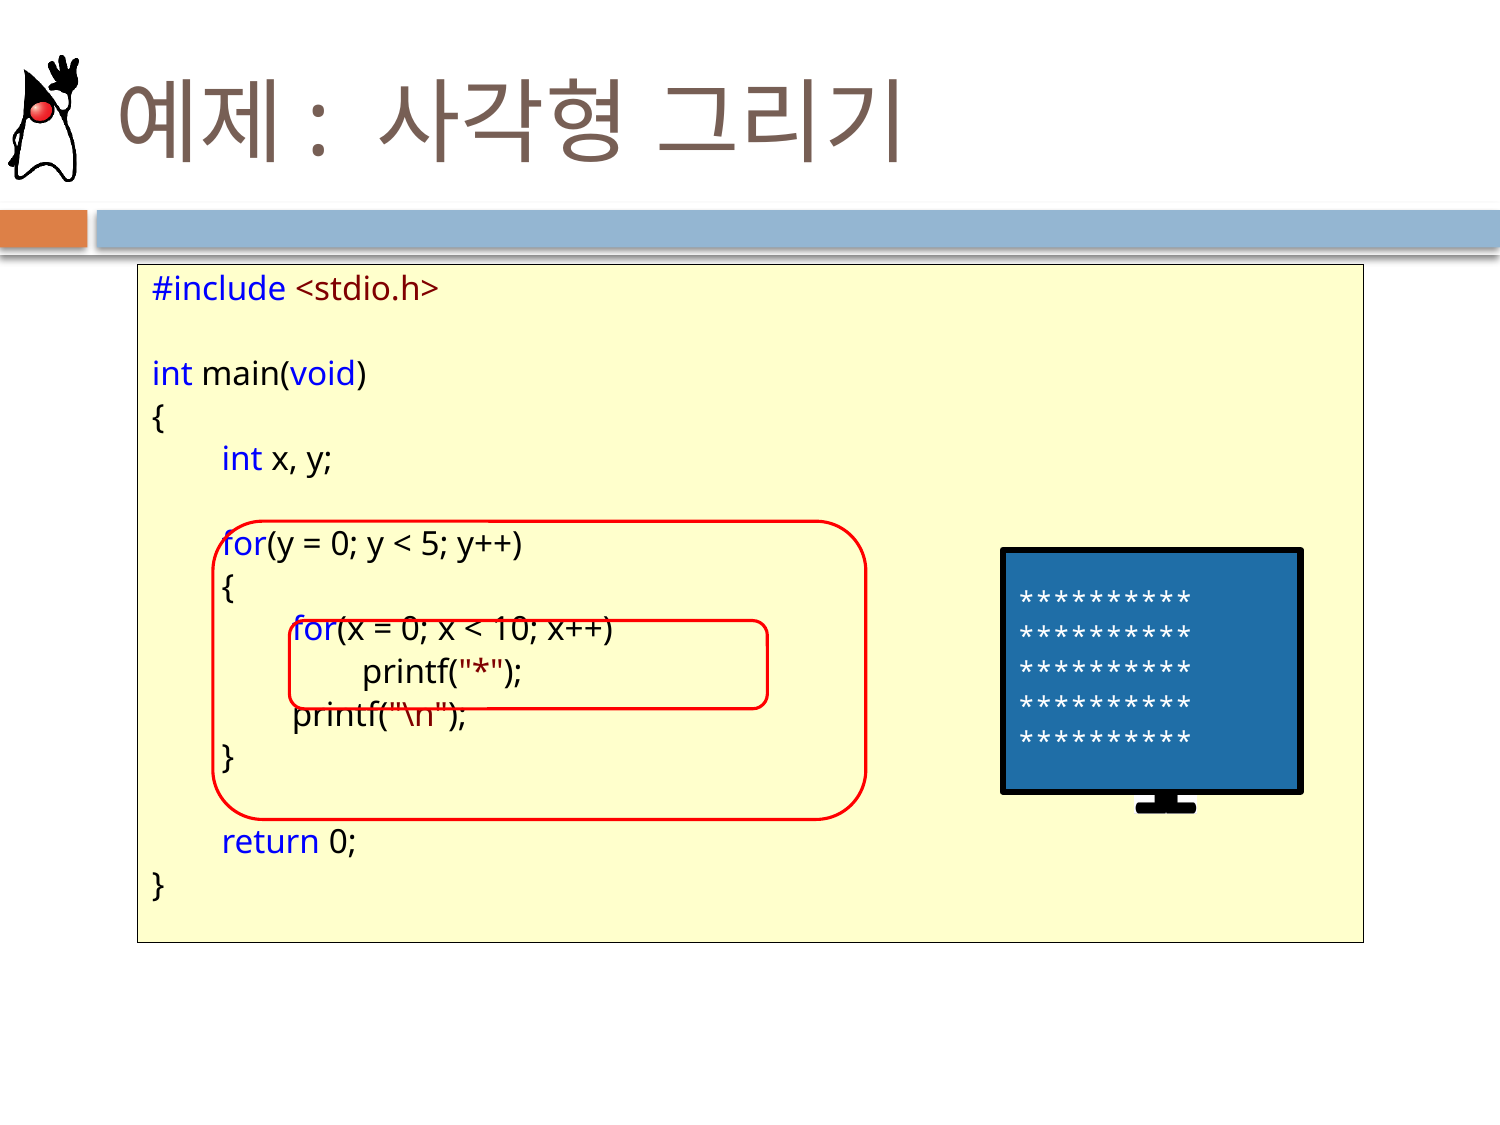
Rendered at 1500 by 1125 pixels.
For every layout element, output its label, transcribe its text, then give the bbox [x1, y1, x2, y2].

text_box #include <stdio.h> int main(void) { int x, y; for(y = 0; y < 5; y++) { for(x = 0; x < 10; x++) printf("*"); printf("\n"); } return 0; } [137, 264, 1363, 819]
text_box #include <stdio.h> int main(void) { int x, y; for(y = 0; y < 5; y++) { for(x = 0; x < 10; x++) printf("*"); printf("\n"); } return 0; } [137, 820, 1363, 943]
title 예제: 사각형 그리기 [100, 37, 1438, 200]
text_box [287, 618, 769, 711]
picture [8, 55, 79, 182]
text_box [1002, 549, 1301, 814]
text_box [211, 519, 868, 822]
